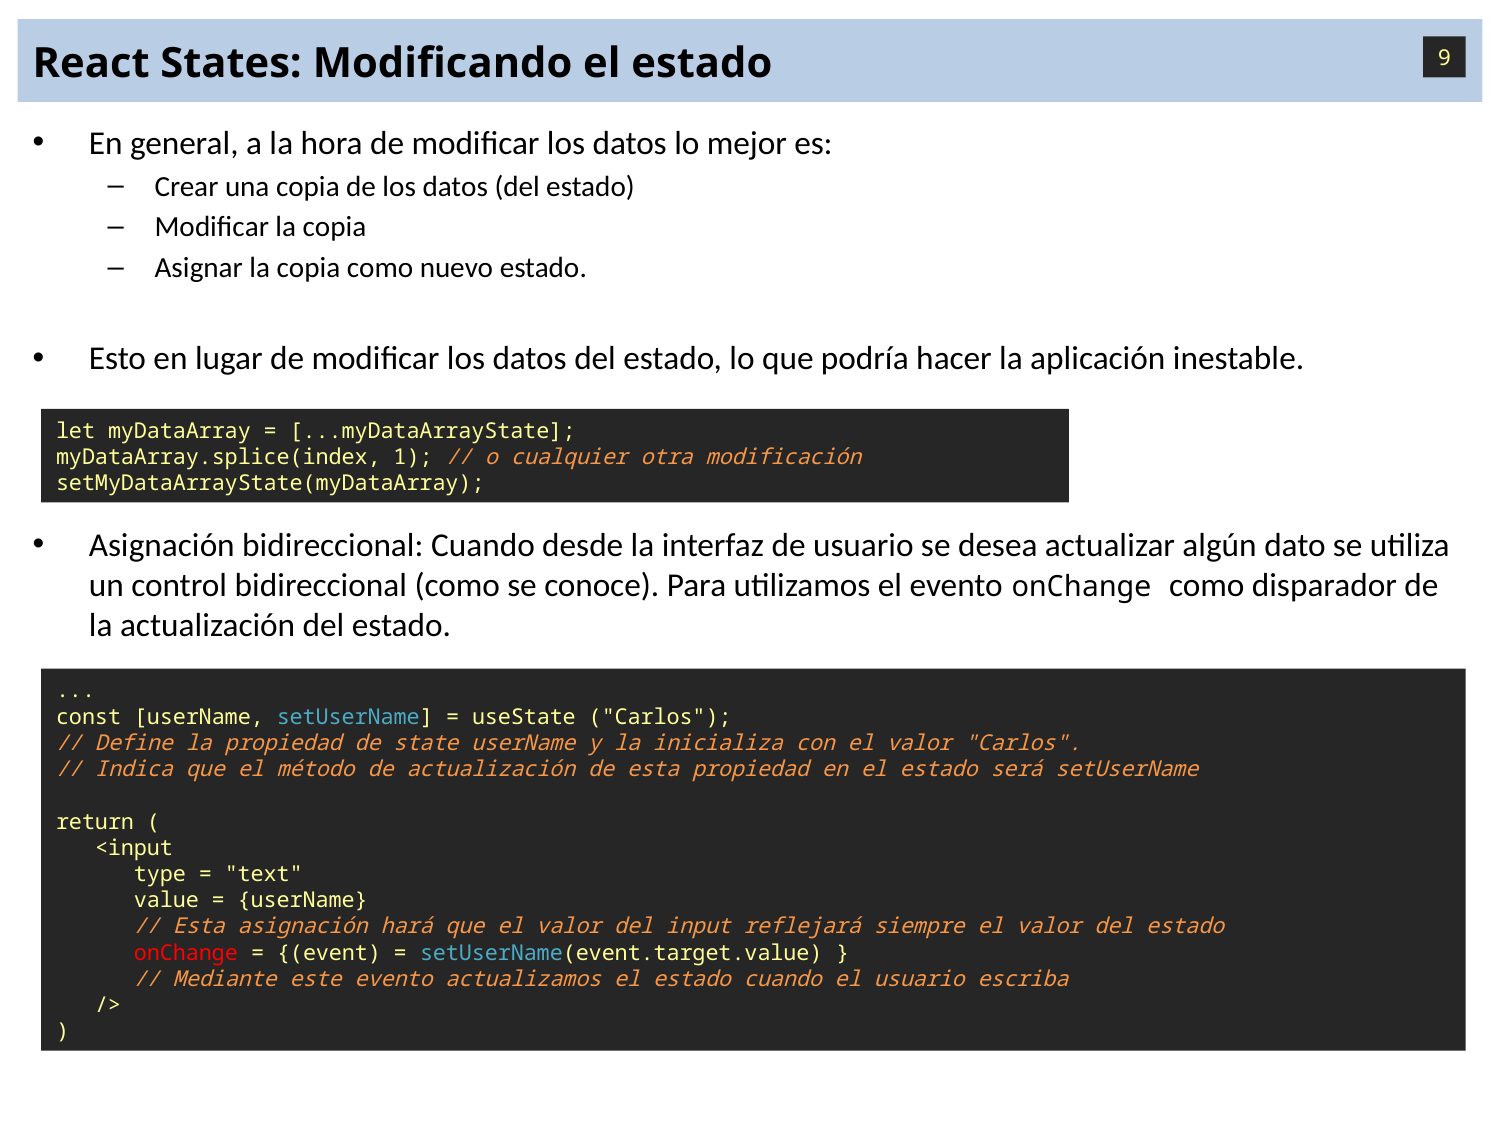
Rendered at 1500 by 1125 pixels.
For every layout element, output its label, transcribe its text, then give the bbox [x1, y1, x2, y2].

text_box ... const [userName, setUserName] = useState ("Carlos"); // Define la propiedad de state userName y la inicializa con el valor "Carlos". // Indica que el método de actualización de esta propiedad en el estado será setUserName return ( <input type = "text" value = {userName} // Esta asignación hará que el valor del input reflejará siempre el valor del estado onChange = {(event) = setUserName(event.target.value) } // Mediante este evento actualizamos el estado cuando el usuario escriba /> ) [41, 668, 1466, 1051]
list En general, a la hora de modificar los datos lo mejor es: Crear una copia de los datos (del estado) Modificar la copia Asignar la copia como nuevo estado. Esto en lugar de modificar los datos del estado, lo que podría hacer la aplicación inestable. Asignación bidireccional: Cuando desde la interfaz de usuario se desea actualizar algún dato se utiliza un control bidireccional (como se conoce). Para utilizamos el evento onChange como disparador de la actualización del estado. [17, 113, 1483, 1106]
text_box 9 [1423, 36, 1466, 78]
text_box let myDataArray = [...myDataArrayState]; myDataArray.splice(index, 1); // o cualquier otra modificación setMyDataArrayState(myDataArray); [41, 408, 1069, 503]
title React States: Modificando el estado [17, 19, 1483, 102]
